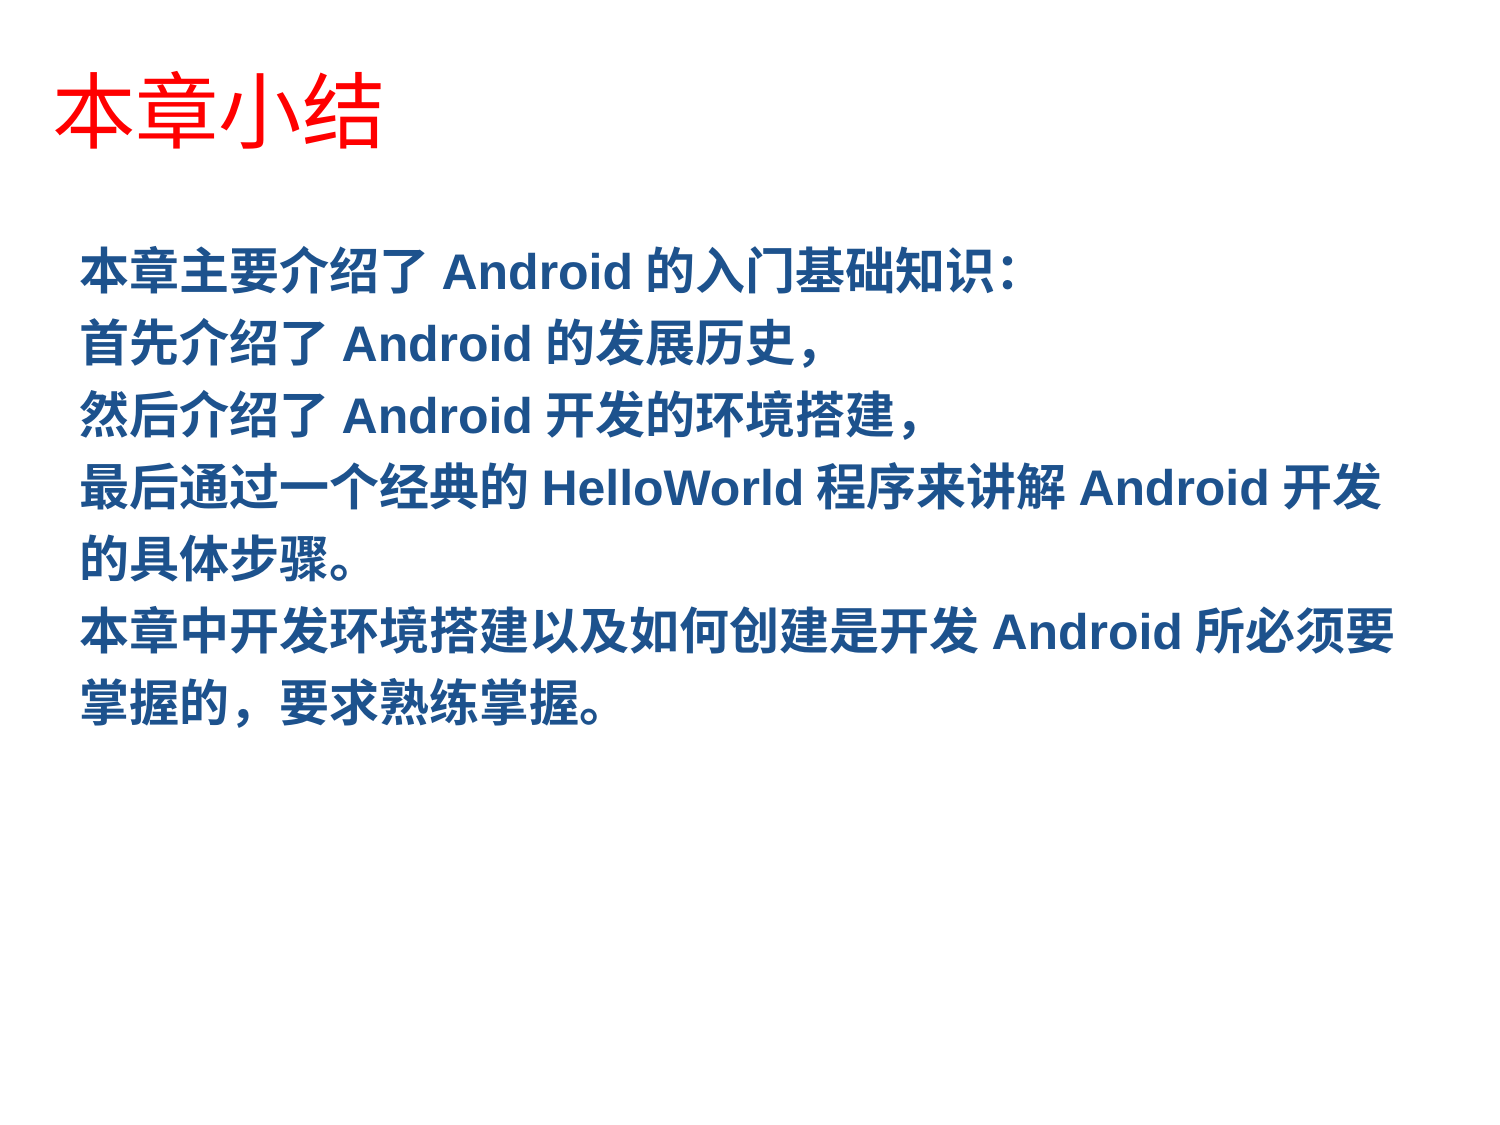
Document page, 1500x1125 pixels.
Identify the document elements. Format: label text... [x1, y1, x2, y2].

text_box 本章主要介绍了Android的入门基础知识： 首先介绍了Android的发展历史， 然后介绍了Android开发的环境搭建， 最后通过一个经典的HelloWorld程序来讲解Android开发的具体步骤。 本章中开发环境搭建以及如何创建是开发Android所必须要掌握的，要求熟练掌握。 [64, 219, 1436, 739]
title 本章小结 [37, 37, 1100, 180]
